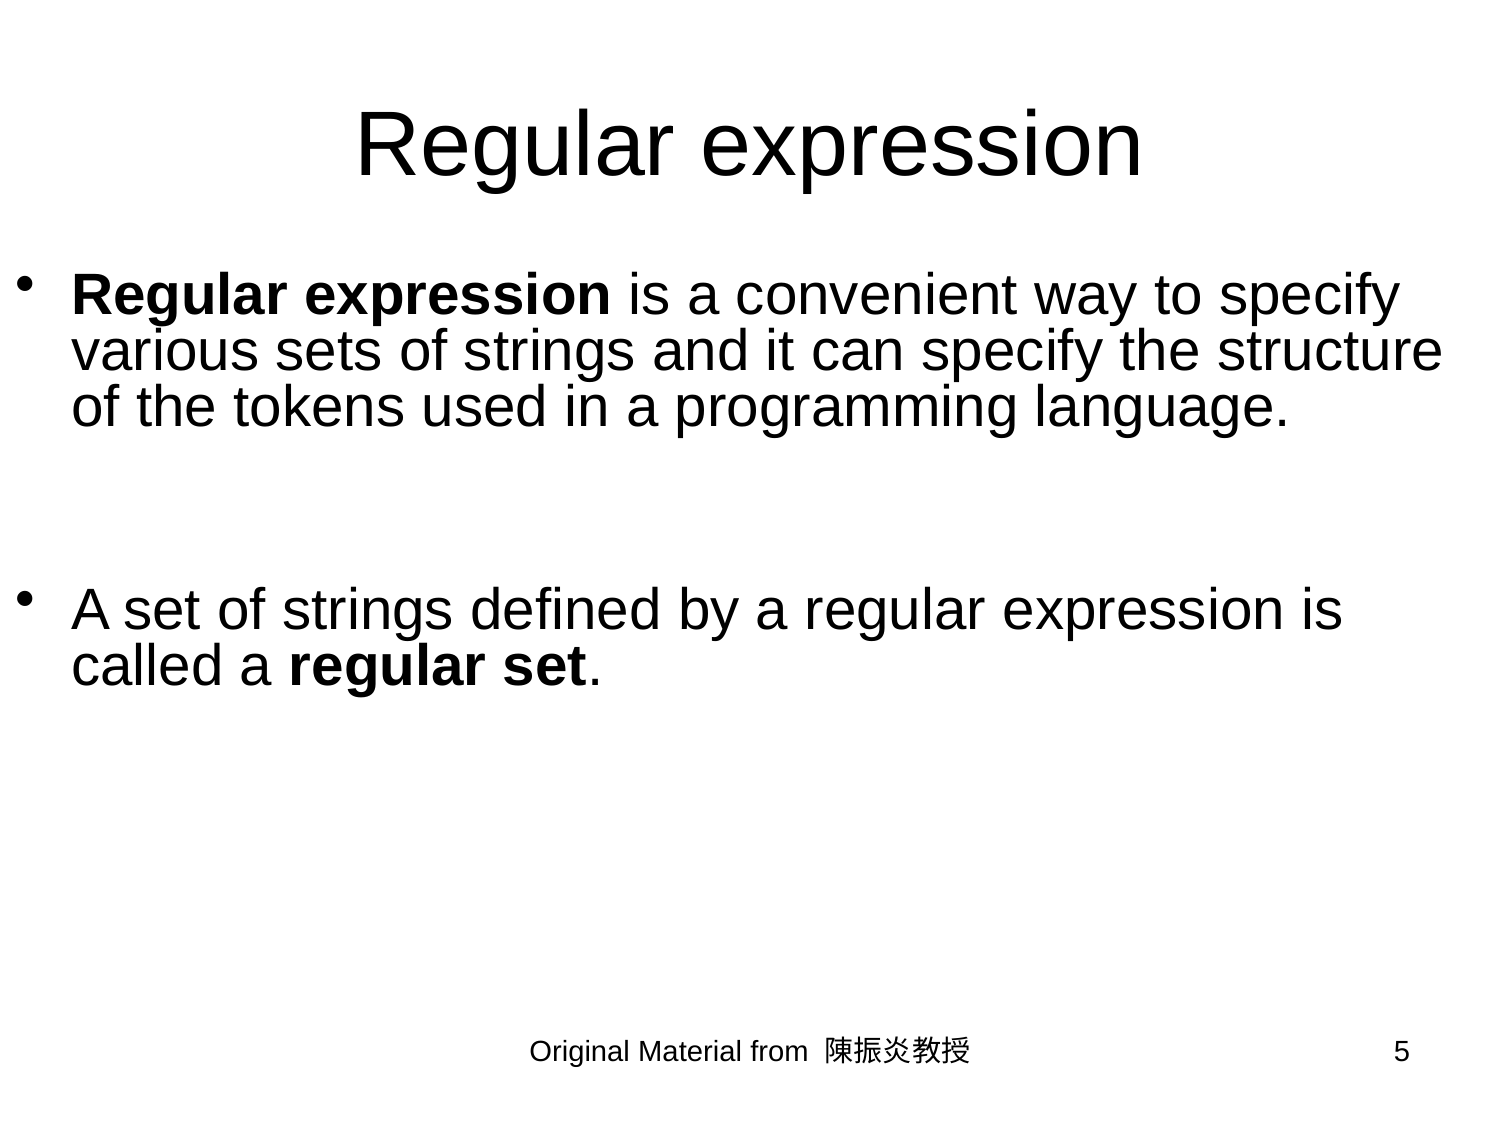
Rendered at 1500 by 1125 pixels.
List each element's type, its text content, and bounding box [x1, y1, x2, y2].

list Regular expression is a convenient way to specify various sets of strings and it can specify the structure of the tokens used in a programming language. A set of strings defined by a regular expression is called a regular set. [0, 262, 1475, 1005]
title Regular expression [75, 45, 1425, 233]
slide_number 5 [1074, 1024, 1426, 1103]
footer Original Material from 陳振炎教授 [512, 1024, 988, 1103]
